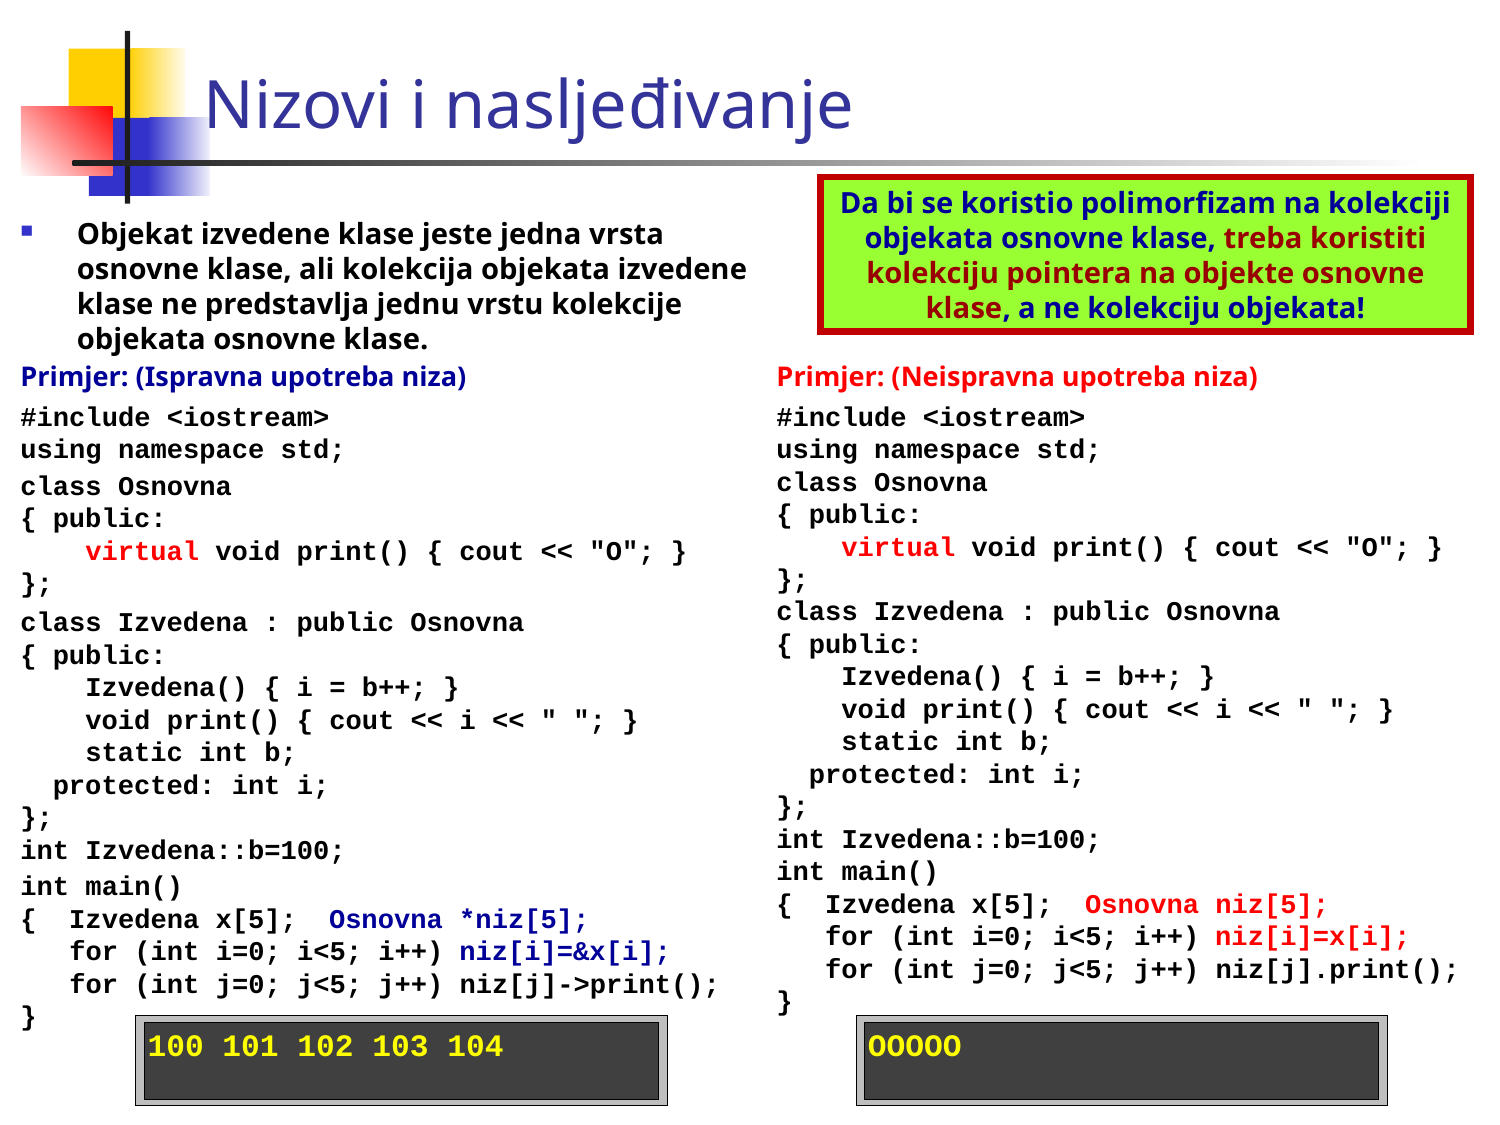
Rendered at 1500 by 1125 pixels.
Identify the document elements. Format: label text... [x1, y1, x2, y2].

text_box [855, 1015, 1388, 1107]
text_box Da bi se koristio polimorfizam na kolekciji objekata osnovne klase, treba koristiti kolekciju pointera na objekte osnovne klase, a ne kolekciju objekata! [820, 177, 1471, 332]
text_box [135, 1015, 668, 1107]
text_box Objekat izvedene klase jeste jedna vrsta osnovne klase, ali kolekcija objekata izvedene klase ne predstavlja jednu vrstu kolekcije objekata osnovne klase. [5, 208, 786, 375]
title Nizovi i nasljeđivanje [188, 18, 1500, 150]
text_box Primjer: (Neispravna upotreba niza) #include <iostream> using namespace std; class Osnovna { public: virtual void print() { cout << "O"; } }; class Izvedena : public Osnovna { public: Izvedena() { i = b++; } void print() { cout << i << " "; } static int b; protected: int i; }; int Izvedena::b=100; int main() { Izvedena x[5]; Osnovna niz[5]; for (int i=0; i<5; i++) niz[i]=x[i]; for (int j=0; j<5; j++) niz[j].print(); } [761, 352, 1500, 1038]
text_box Primjer: (Ispravna upotreba niza) #include <iostream> using namespace std; class Osnovna { public: virtual void print() { cout << "O"; } }; class Izvedena : public Osnovna { public: Izvedena() { i = b++; } void print() { cout << i << " "; } static int b; protected: int i; }; int Izvedena::b=100; int main() { Izvedena x[5]; Osnovna *niz[5]; for (int i=0; i<5; i++) niz[i]=&x[i]; for (int j=0; j<5; j++) niz[j]->print(); } [5, 352, 750, 1021]
